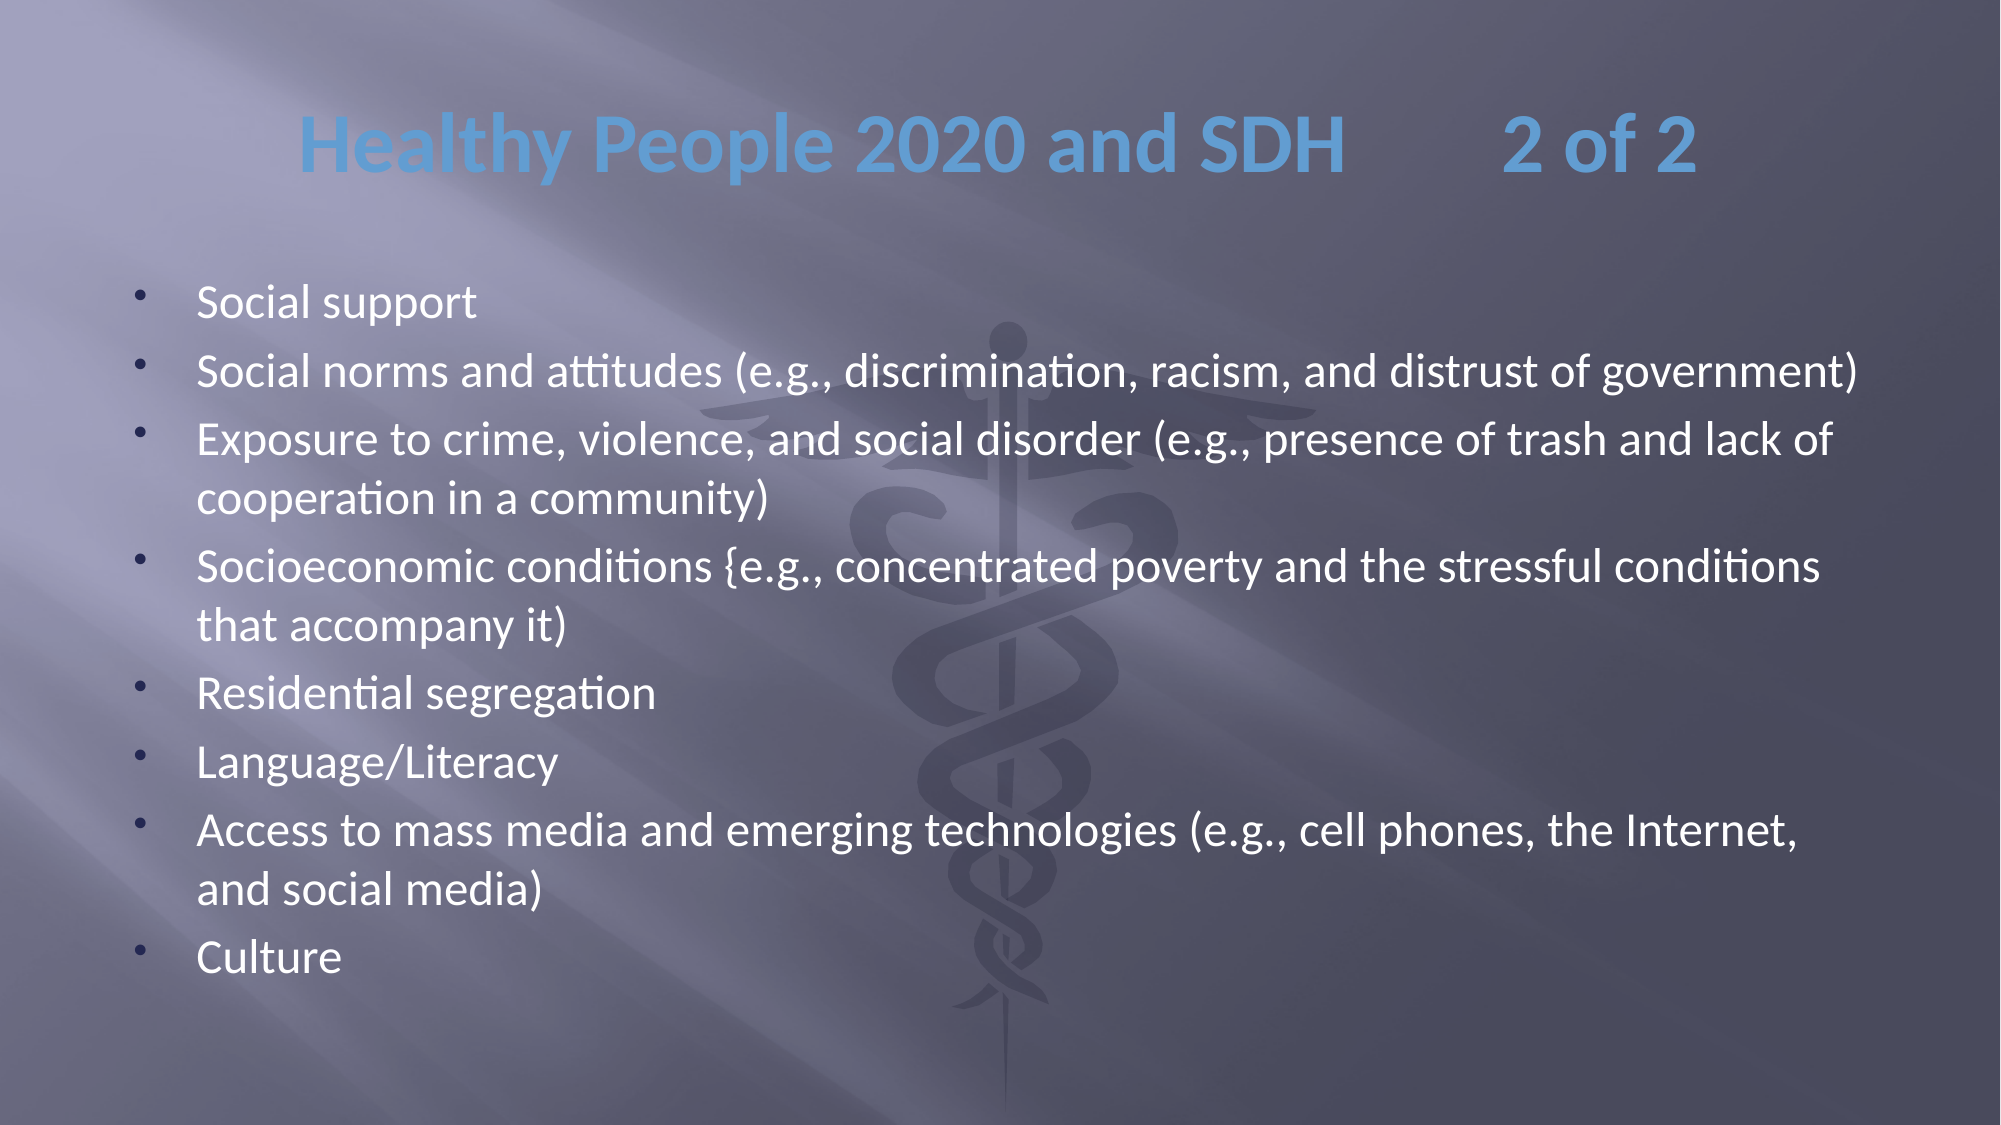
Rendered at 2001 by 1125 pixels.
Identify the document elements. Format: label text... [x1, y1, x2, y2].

list Social support Social norms and attitudes (e.g., discrimination, racism, and distrust of government) Exposure to crime, violence, and social disorder (e.g., presence of trash and lack of cooperation in a community) Socioeconomic conditions {e.g., concentrated poverty and the stressful conditions that accompany it) Residential segregation Language/Literacy Access to mass media and emerging technologies (e.g., cell phones, the Internet, and social media) Culture [99, 262, 1900, 1035]
title Healthy People 2020 and SDH 2 of 2 [99, 45, 1900, 233]
